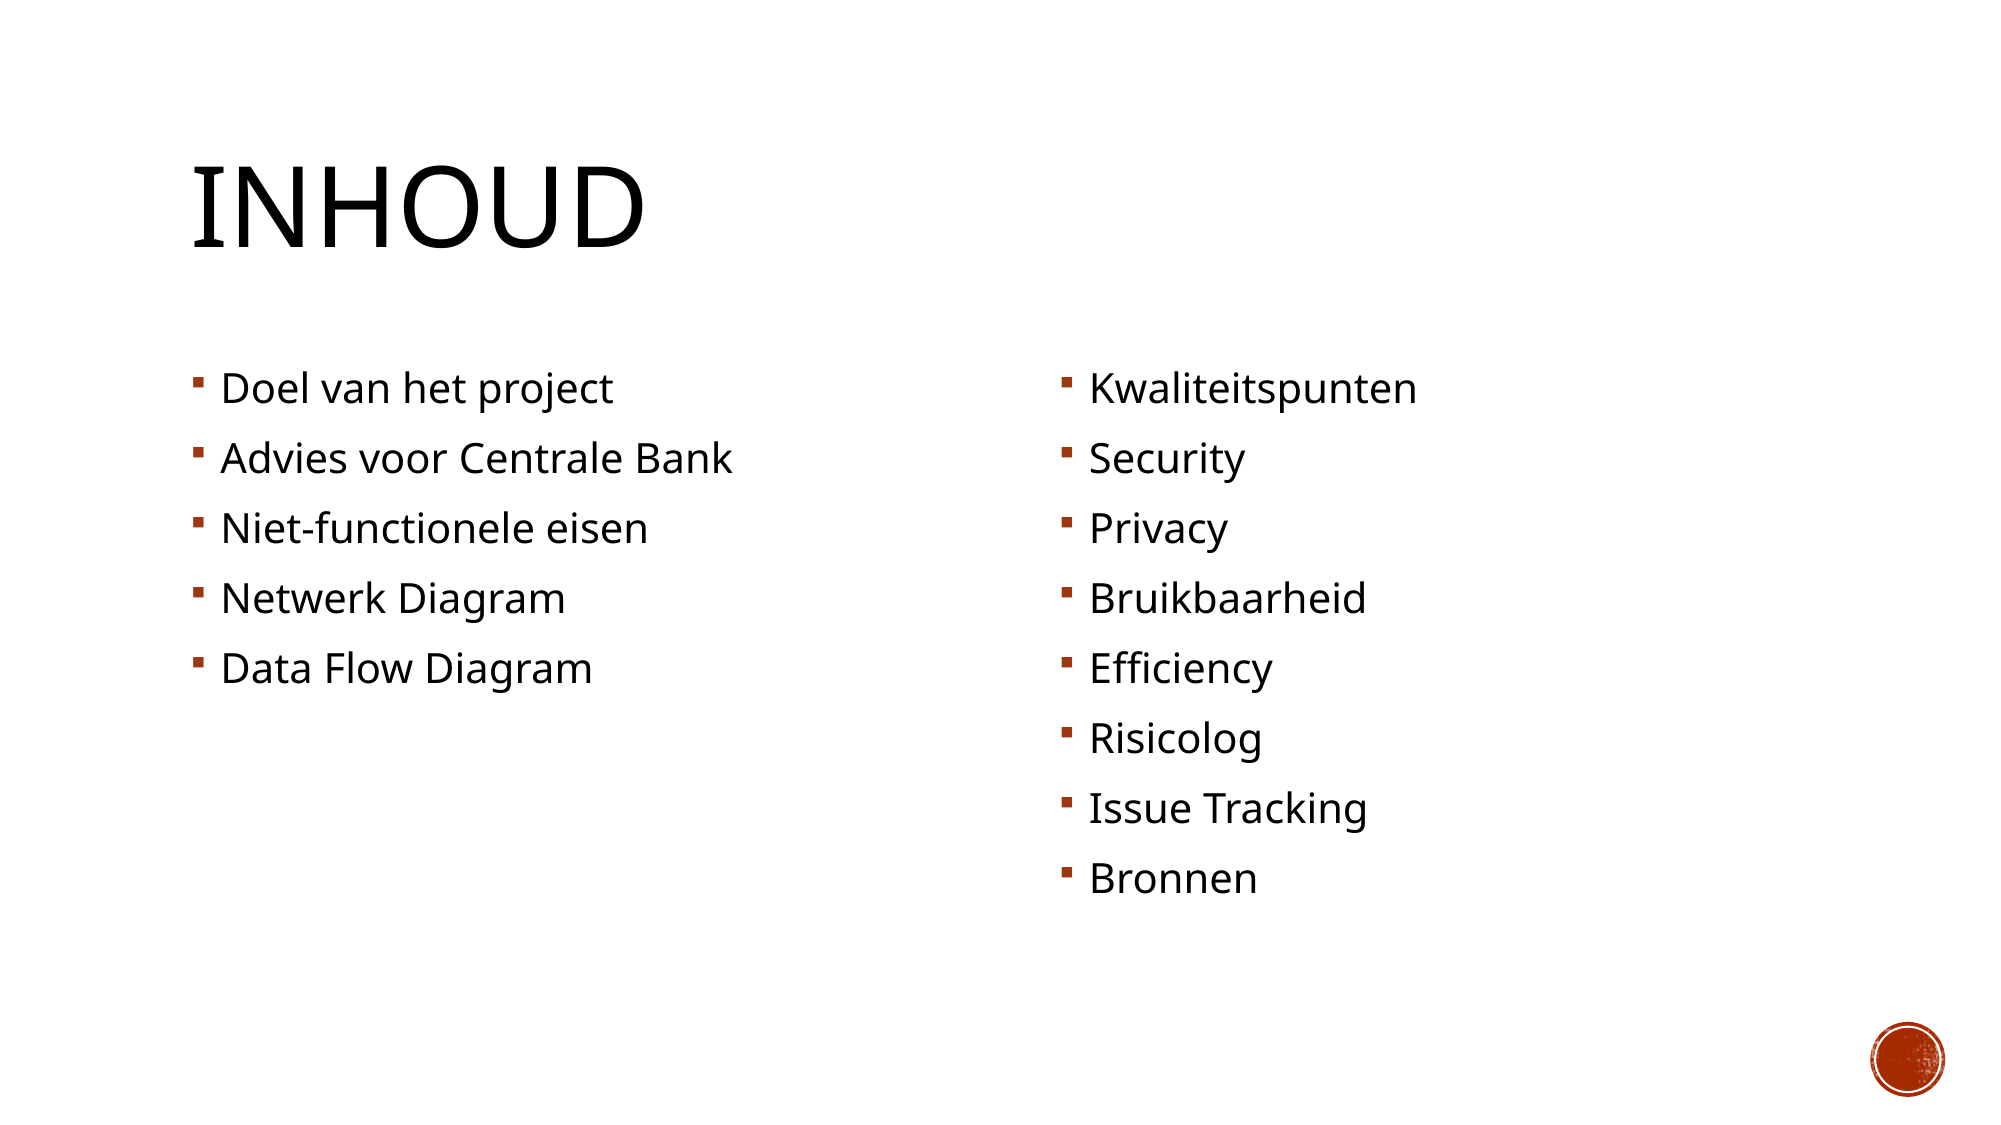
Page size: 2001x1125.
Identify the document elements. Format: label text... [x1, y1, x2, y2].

list Doel van het project Advies voor Centrale Bank Niet-functionele eisen Netwerk Diagram Data Flow Diagram [175, 360, 956, 1013]
title Inhoud [175, 79, 1826, 344]
list Kwaliteitspunten Security Privacy Bruikbaarheid Efficiency Risicolog Issue Tracking Bronnen [1043, 360, 1824, 1013]
